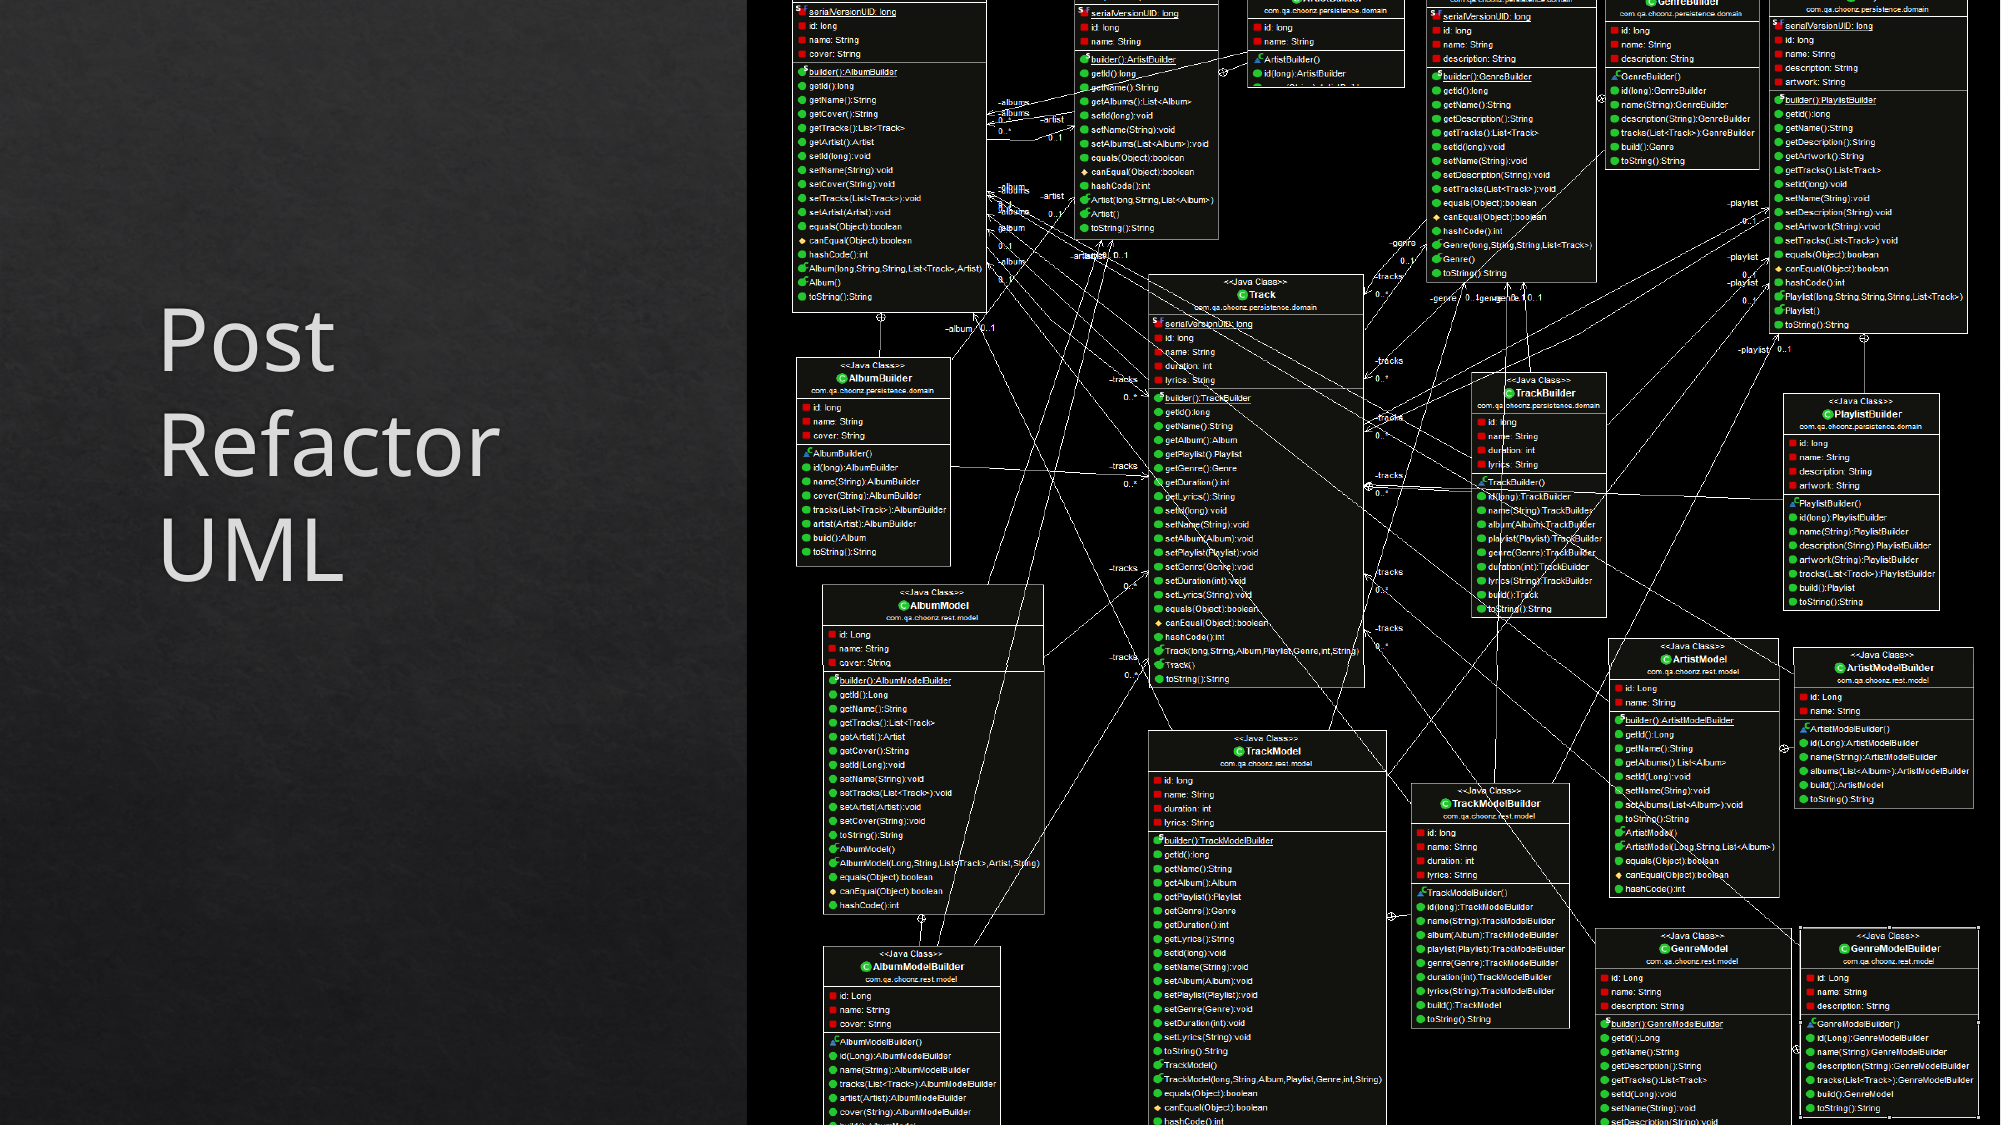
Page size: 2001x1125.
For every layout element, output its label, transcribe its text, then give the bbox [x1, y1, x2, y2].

picture [746, 0, 2000, 1125]
text_box Post Refactor UML [141, 137, 697, 712]
